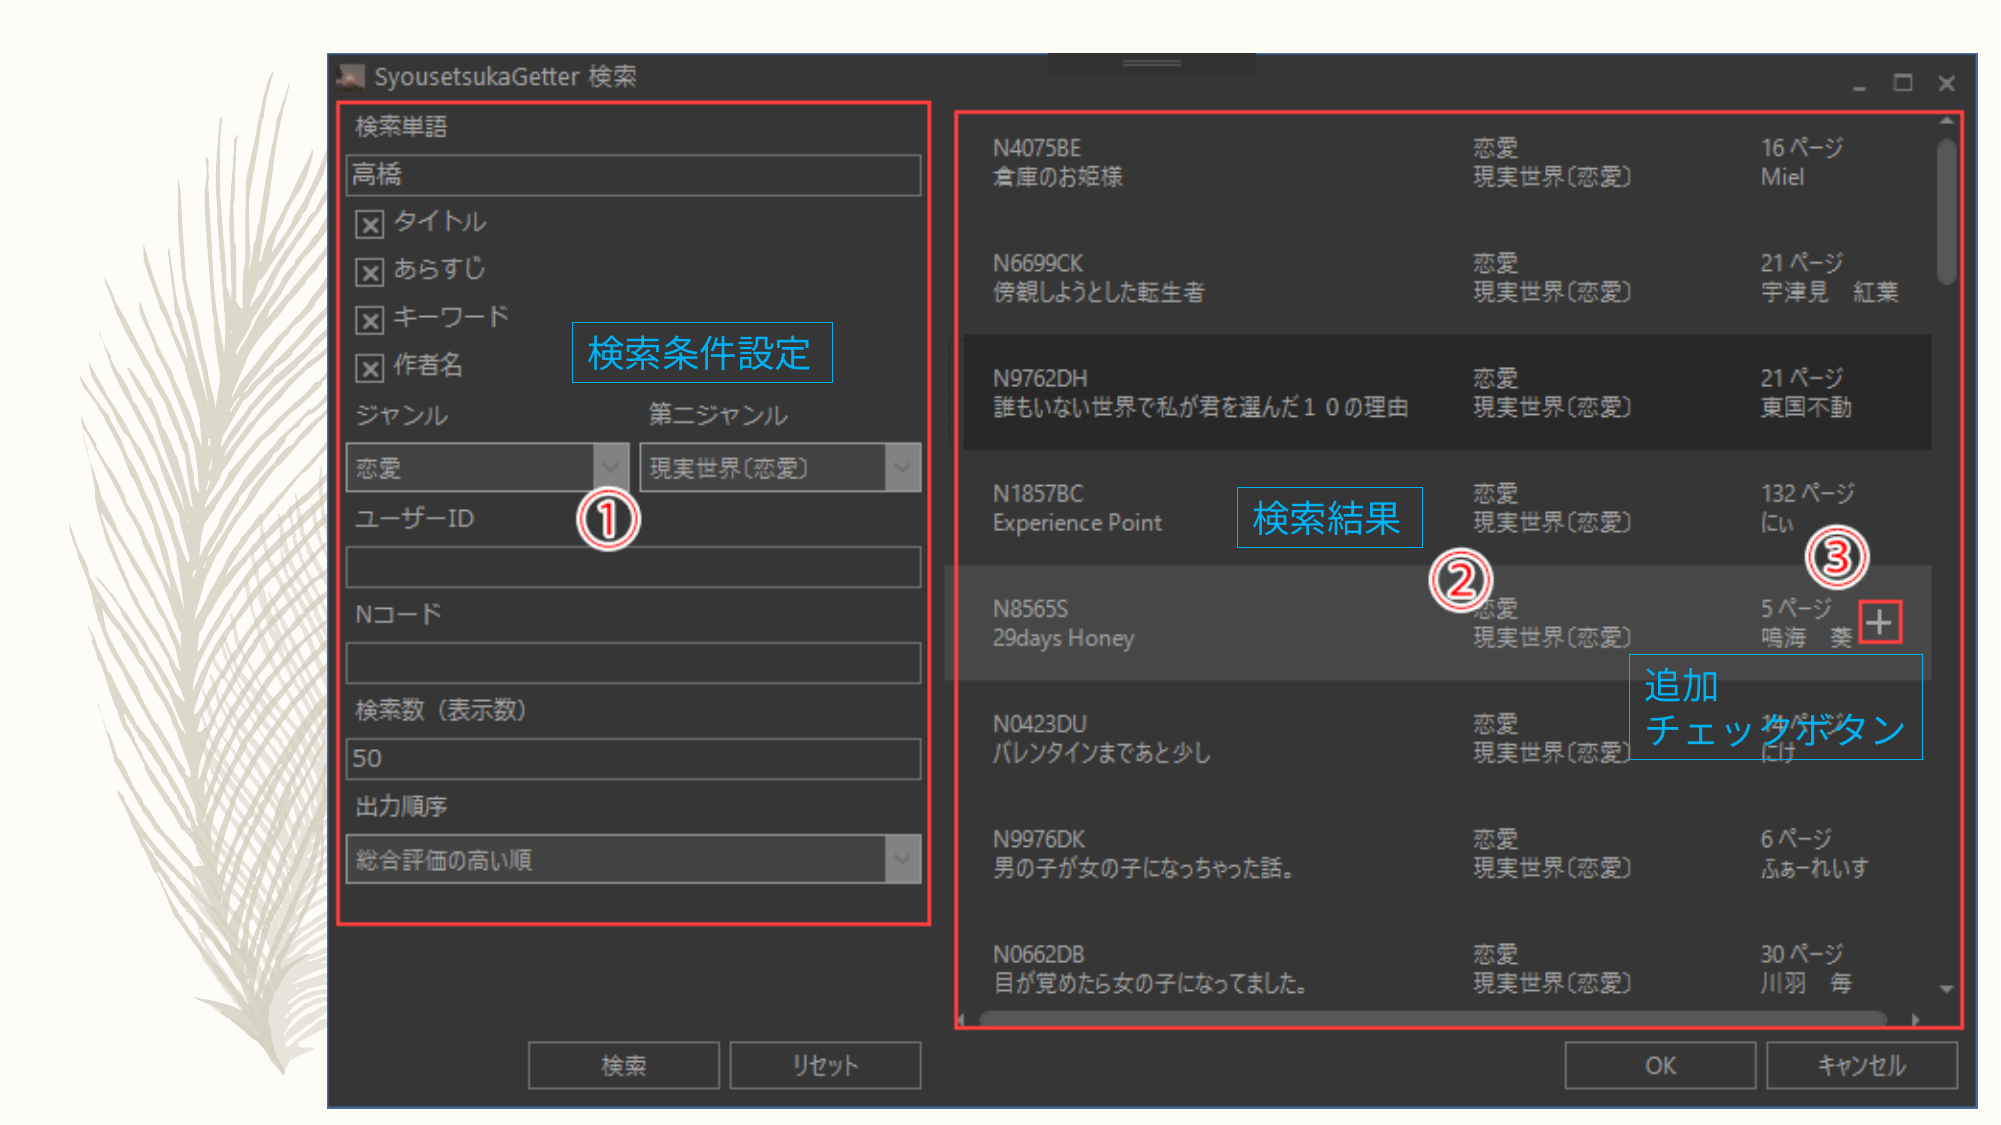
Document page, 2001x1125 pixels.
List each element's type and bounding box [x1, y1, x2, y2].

picture [327, 52, 1978, 1109]
